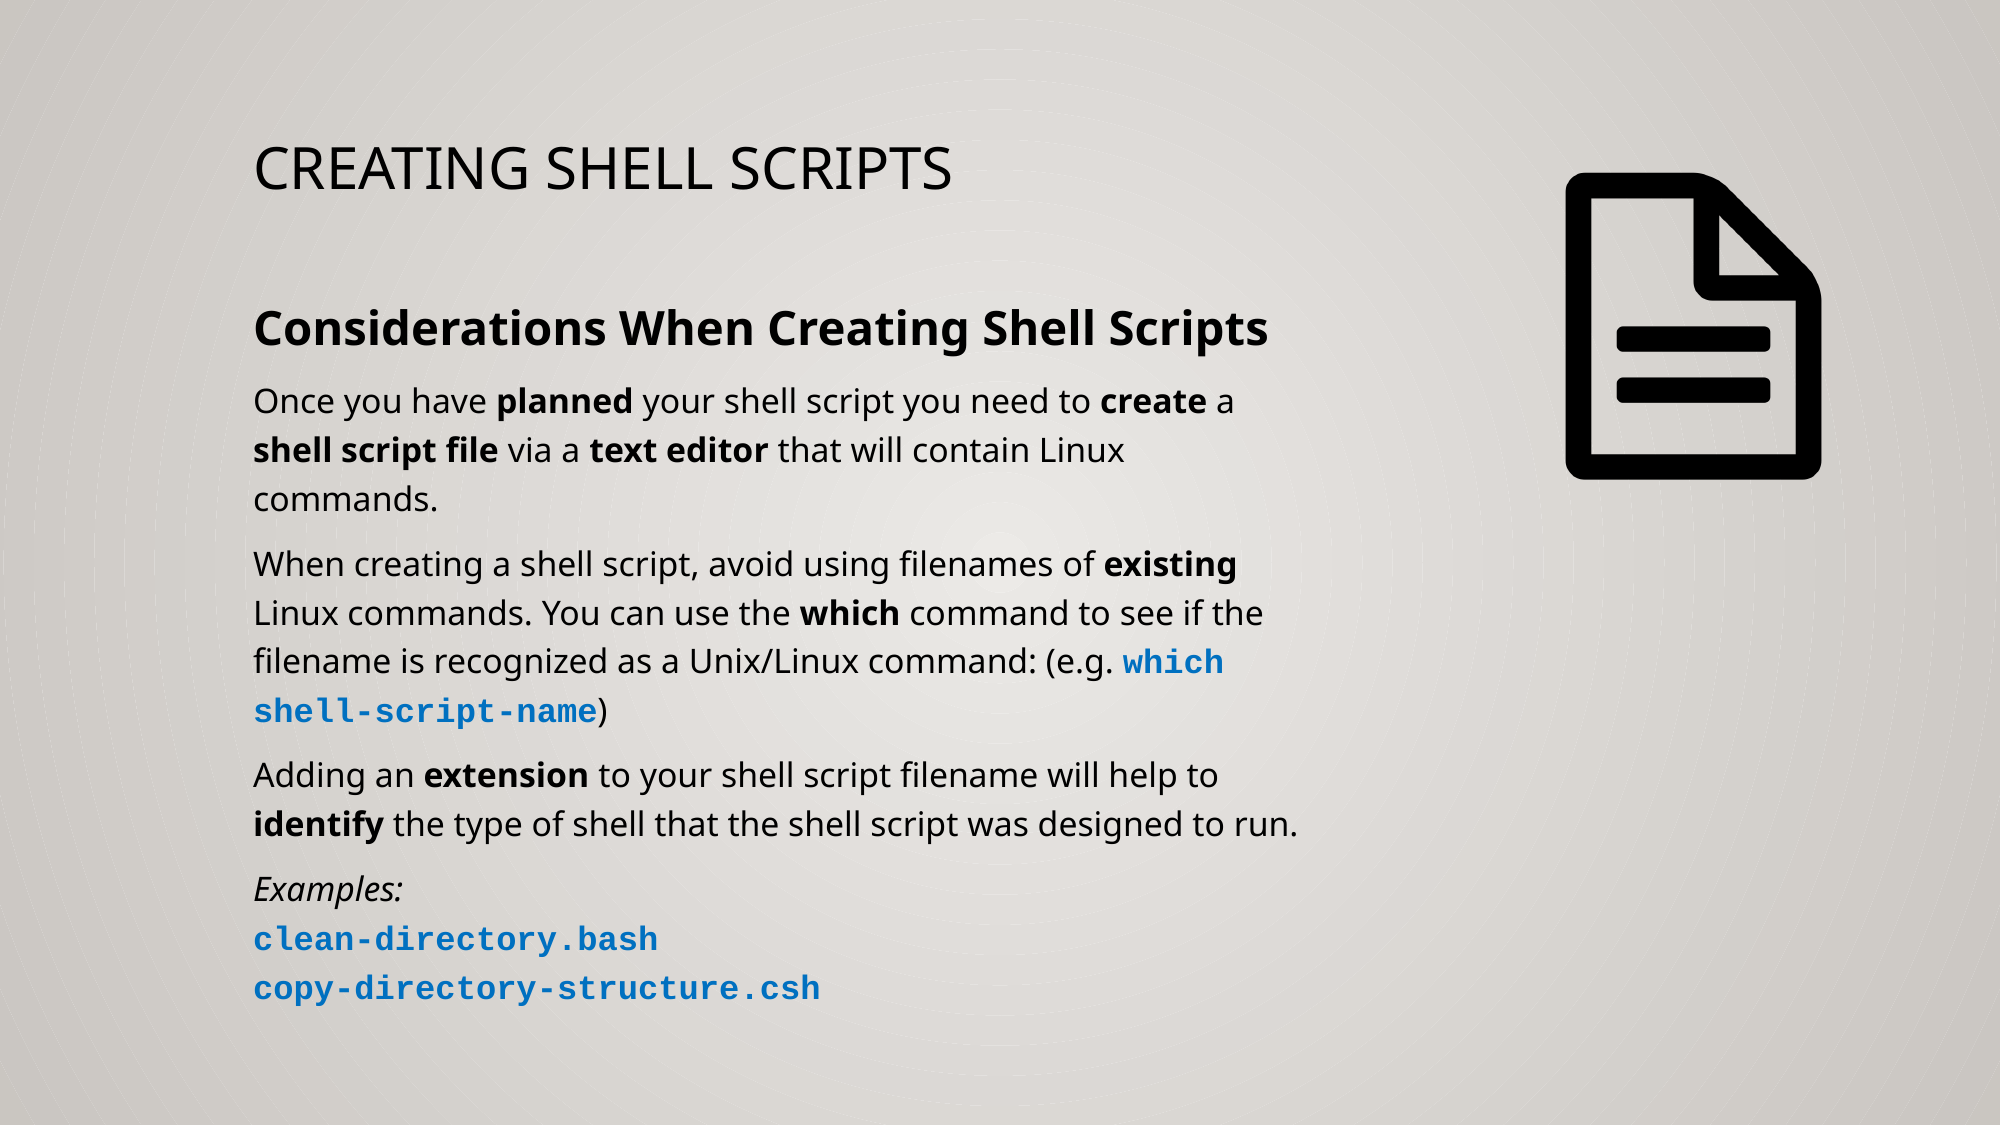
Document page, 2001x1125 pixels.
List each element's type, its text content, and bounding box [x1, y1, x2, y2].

title Creating shell scripts [238, 131, 1814, 305]
list Considerations When Creating Shell Scripts Once you have planned your shell script you need to create a shell script file via a text editor that will contain Linux commands. When creating a shell script, avoid using filenames of existing Linux commands. You can use the which command to see if the filename is recognized as a Unix/Linux command: (e.g. which shell-script-name) Adding an extension to your shell script filename will help to identify the type of shell that the shell script was designed to run. Examples: clean-directory.bash copy-directory-structure.csh [238, 279, 1322, 1061]
picture [1517, 146, 1875, 504]
